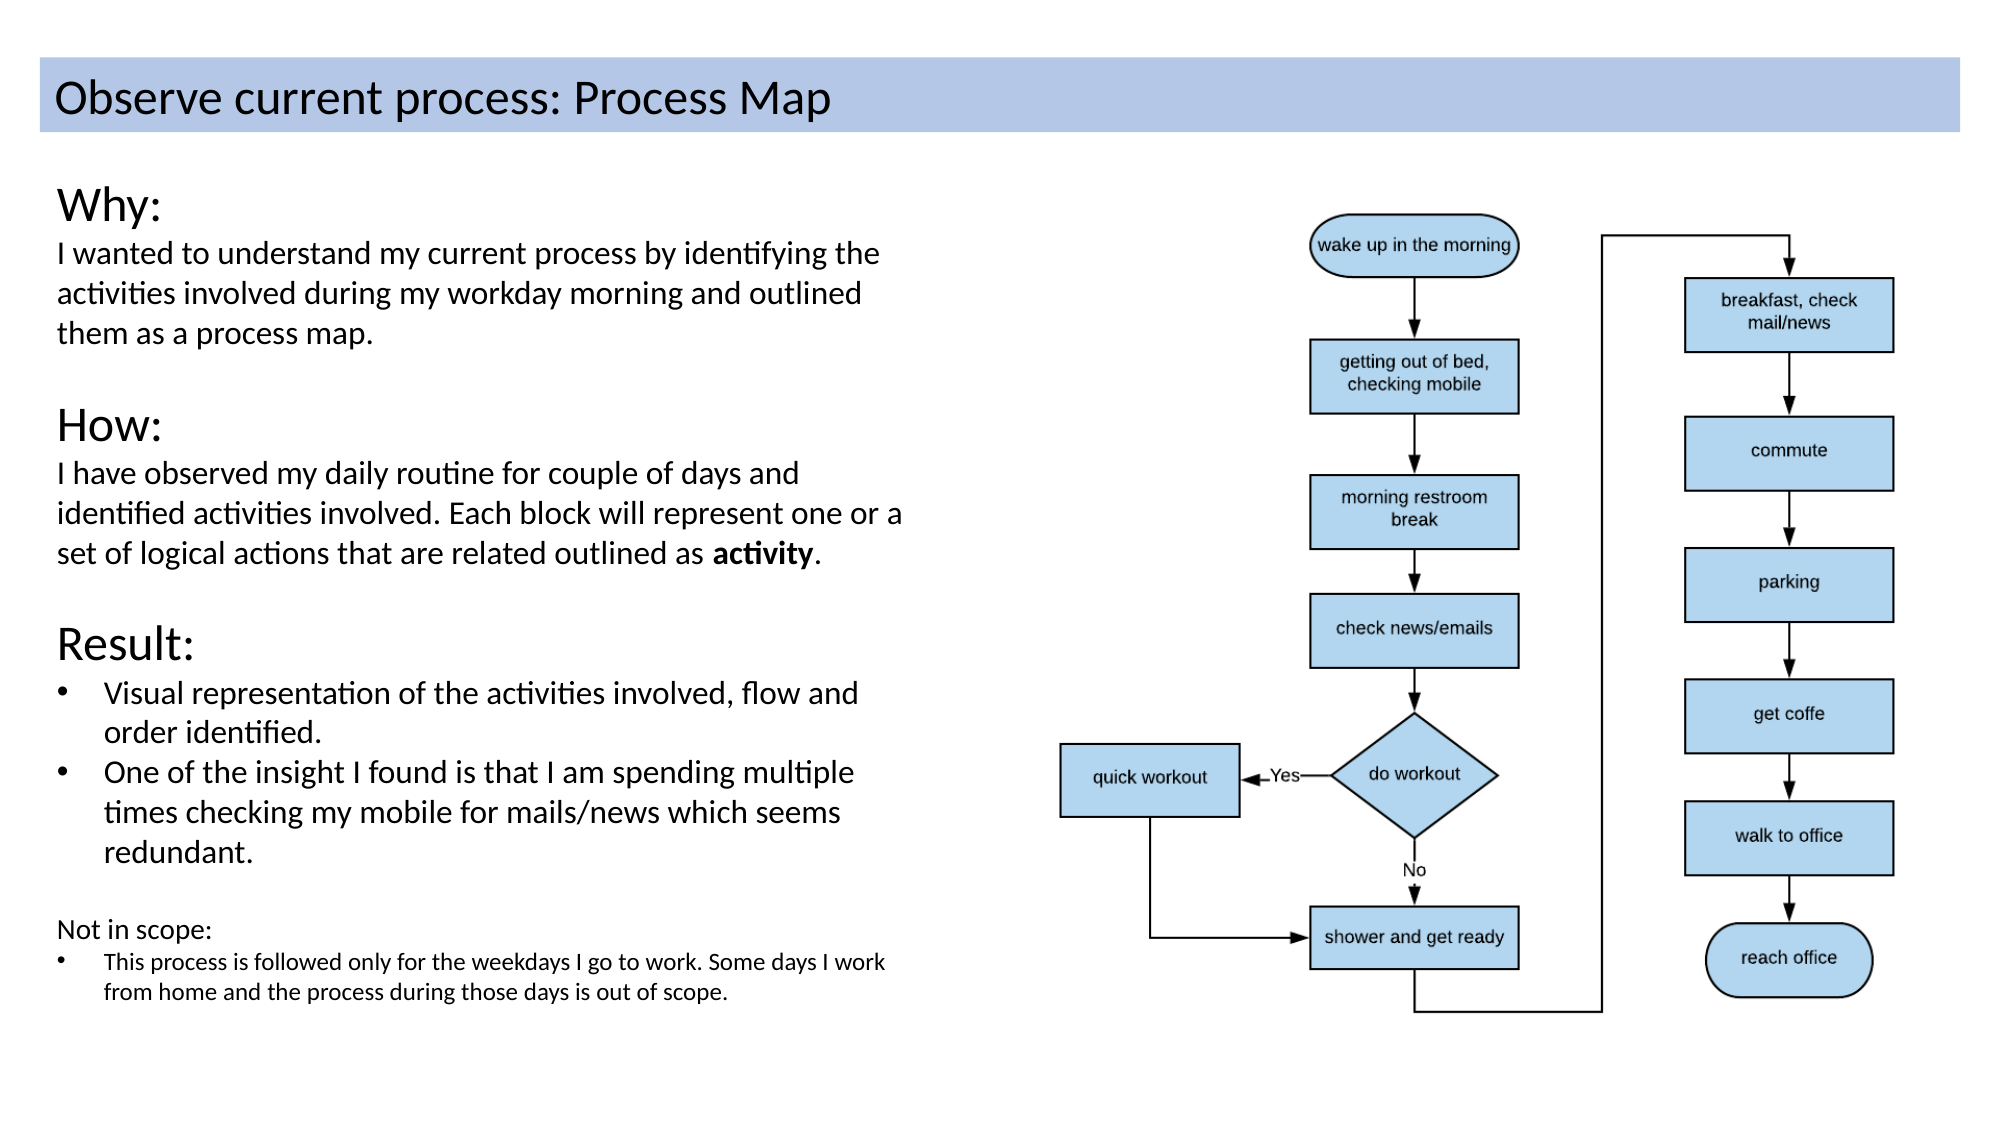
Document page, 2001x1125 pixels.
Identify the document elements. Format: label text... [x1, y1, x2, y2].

picture [995, 152, 1958, 1065]
text_box Why: I wanted to understand my current process by identifying the activities involved during my workday morning and outlined them as a process map. How: I have observed my daily routine for couple of days and identified activities involved. Each block will represent one or a set of logical actions that are related outlined as activity. Result: Visual representation of the activities involved, flow and order identified. One of the insight I found is that I am spending multiple times checking my mobile for mails/news which seems redundant. Not in scope: This process is followed only for the weekdays I go to work. Some days I work from home and the process during those days is out of scope. [42, 164, 949, 1053]
text_box Observe current process: Process Map [39, 57, 1961, 133]
